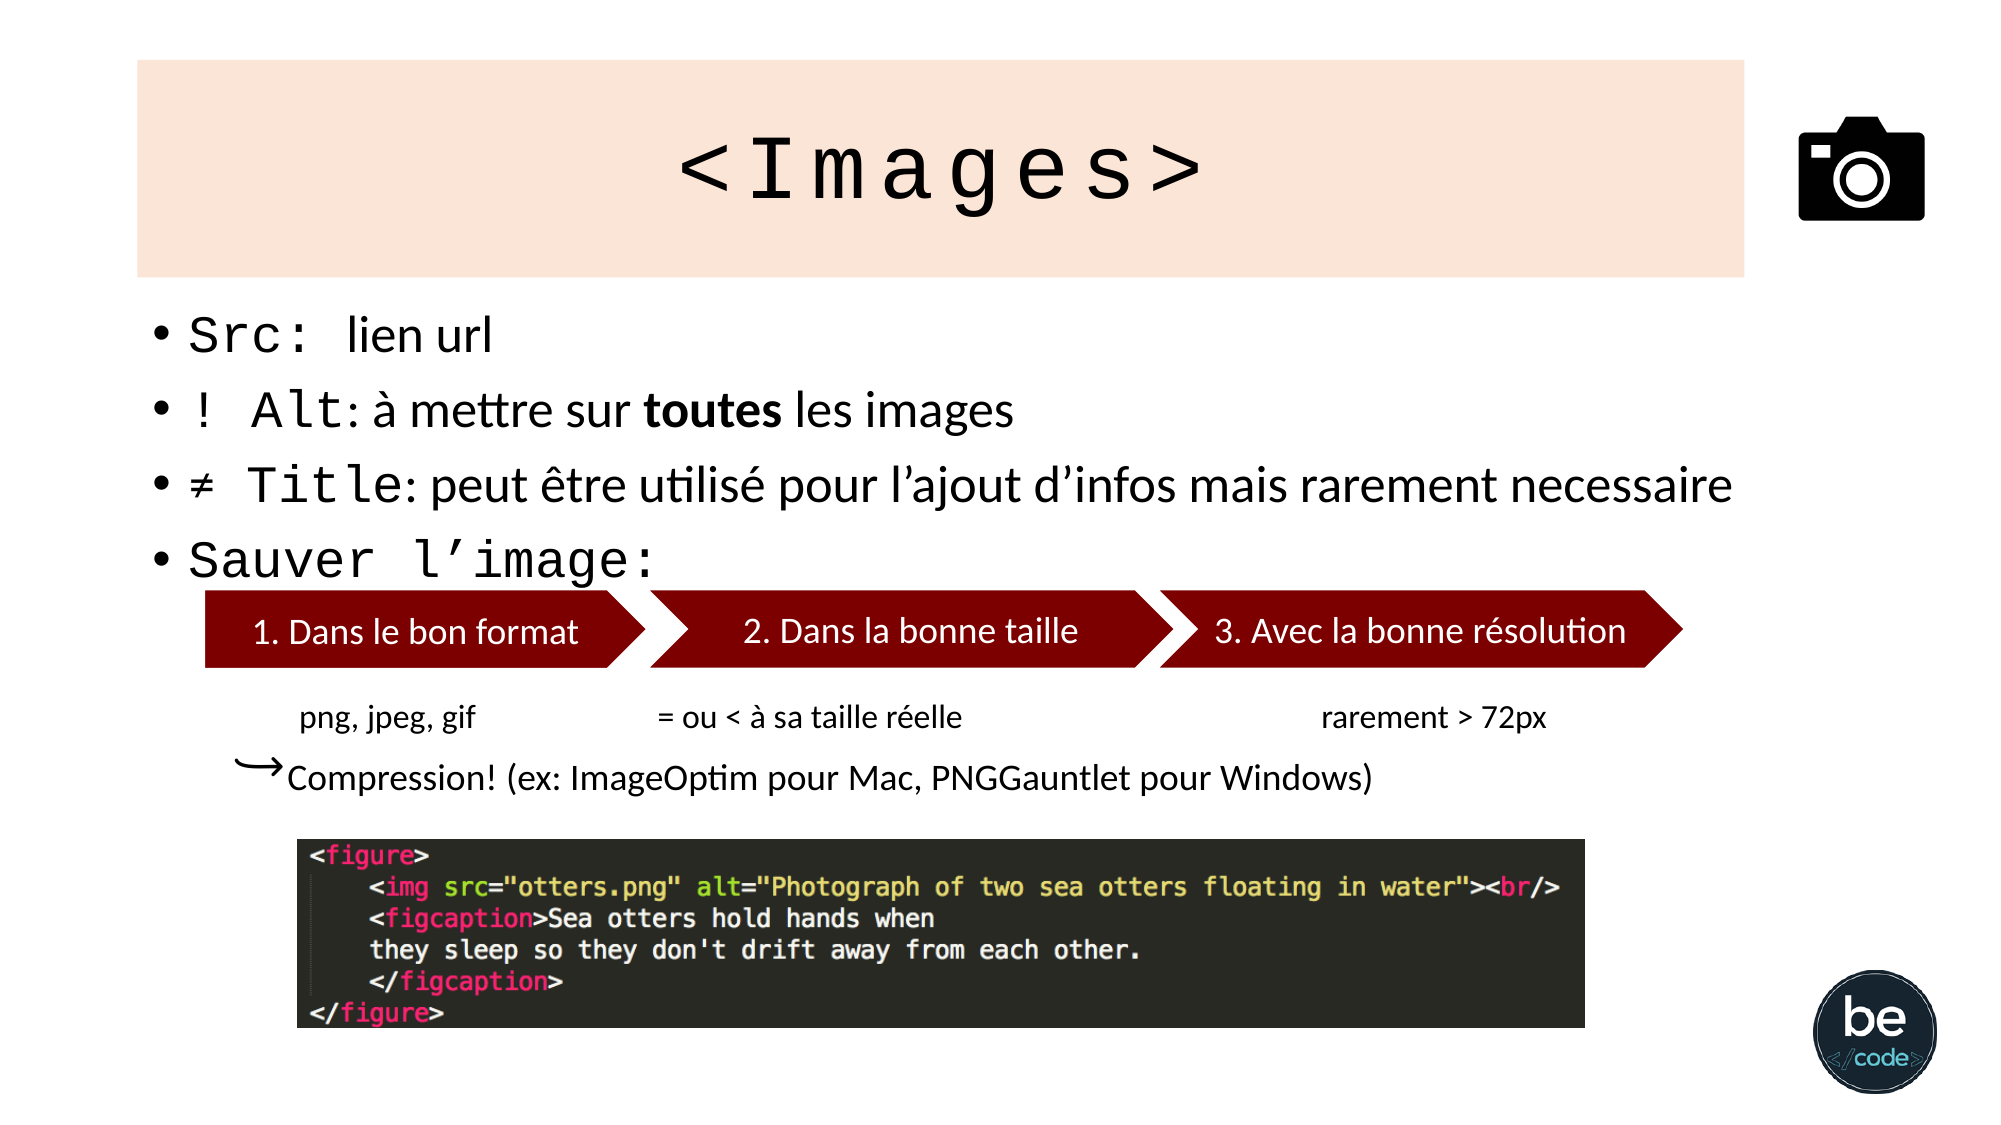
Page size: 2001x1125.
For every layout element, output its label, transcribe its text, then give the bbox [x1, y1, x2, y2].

text_box 1. Dans le bon format [203, 588, 649, 670]
picture [297, 839, 1585, 1028]
title <Images> [137, 59, 1745, 278]
text_box 3. Avec la bonne résolution [1154, 588, 1687, 670]
picture [1786, 93, 1937, 244]
list Src: lien url ! Alt: à mettre sur toutes les images ≠ Title: peut être utilisé pour l’ajout d’infos mais rarement necessaire Sauver l’image: png, jpeg, gif = ou < à sa taille réelle rarement > 72px Compression! (ex: ImageOptim pour Mac, PNGGauntlet pour Windows) [137, 299, 1863, 867]
picture [1813, 970, 1937, 1094]
text_box 2. Dans la bonne taille [644, 588, 1177, 670]
picture [230, 739, 285, 794]
